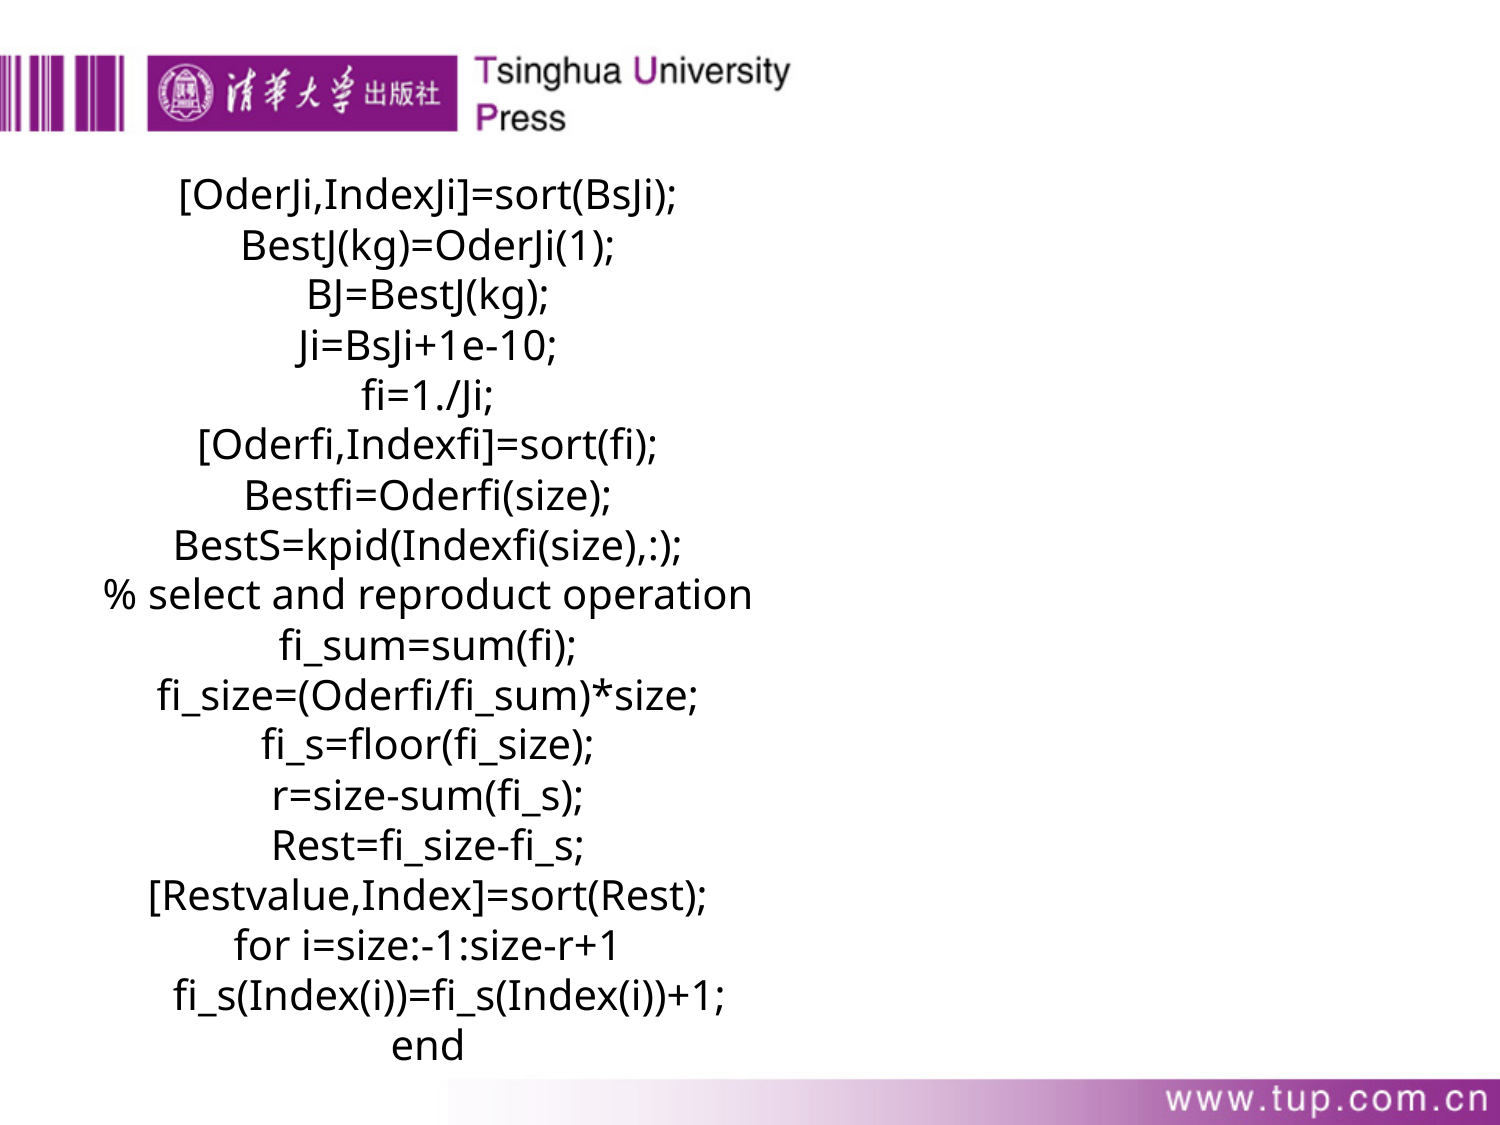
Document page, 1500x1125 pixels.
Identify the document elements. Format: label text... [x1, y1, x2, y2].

text_box [OderJi,IndexJi]=sort(BsJi); BestJ(kg)=OderJi(1); BJ=BestJ(kg); Ji=BsJi+1e-10; fi=1./Ji; [Oderfi,Indexfi]=sort(fi); Bestfi=Oderfi(size); BestS=kpid(Indexfi(size),:); % select and reproduct operation fi_sum=sum(fi); fi_size=(Oderfi/fi_sum)*size; fi_s=floor(fi_size); r=size-sum(fi_s); Rest=fi_size-fi_s; [Restvalue,Index]=sort(Rest); for i=size:-1:size-r+1 fi_s(Index(i))=fi_s(Index(i))+1; end [53, 160, 803, 1076]
picture [0, 34, 1500, 149]
picture [0, 1059, 1500, 1125]
